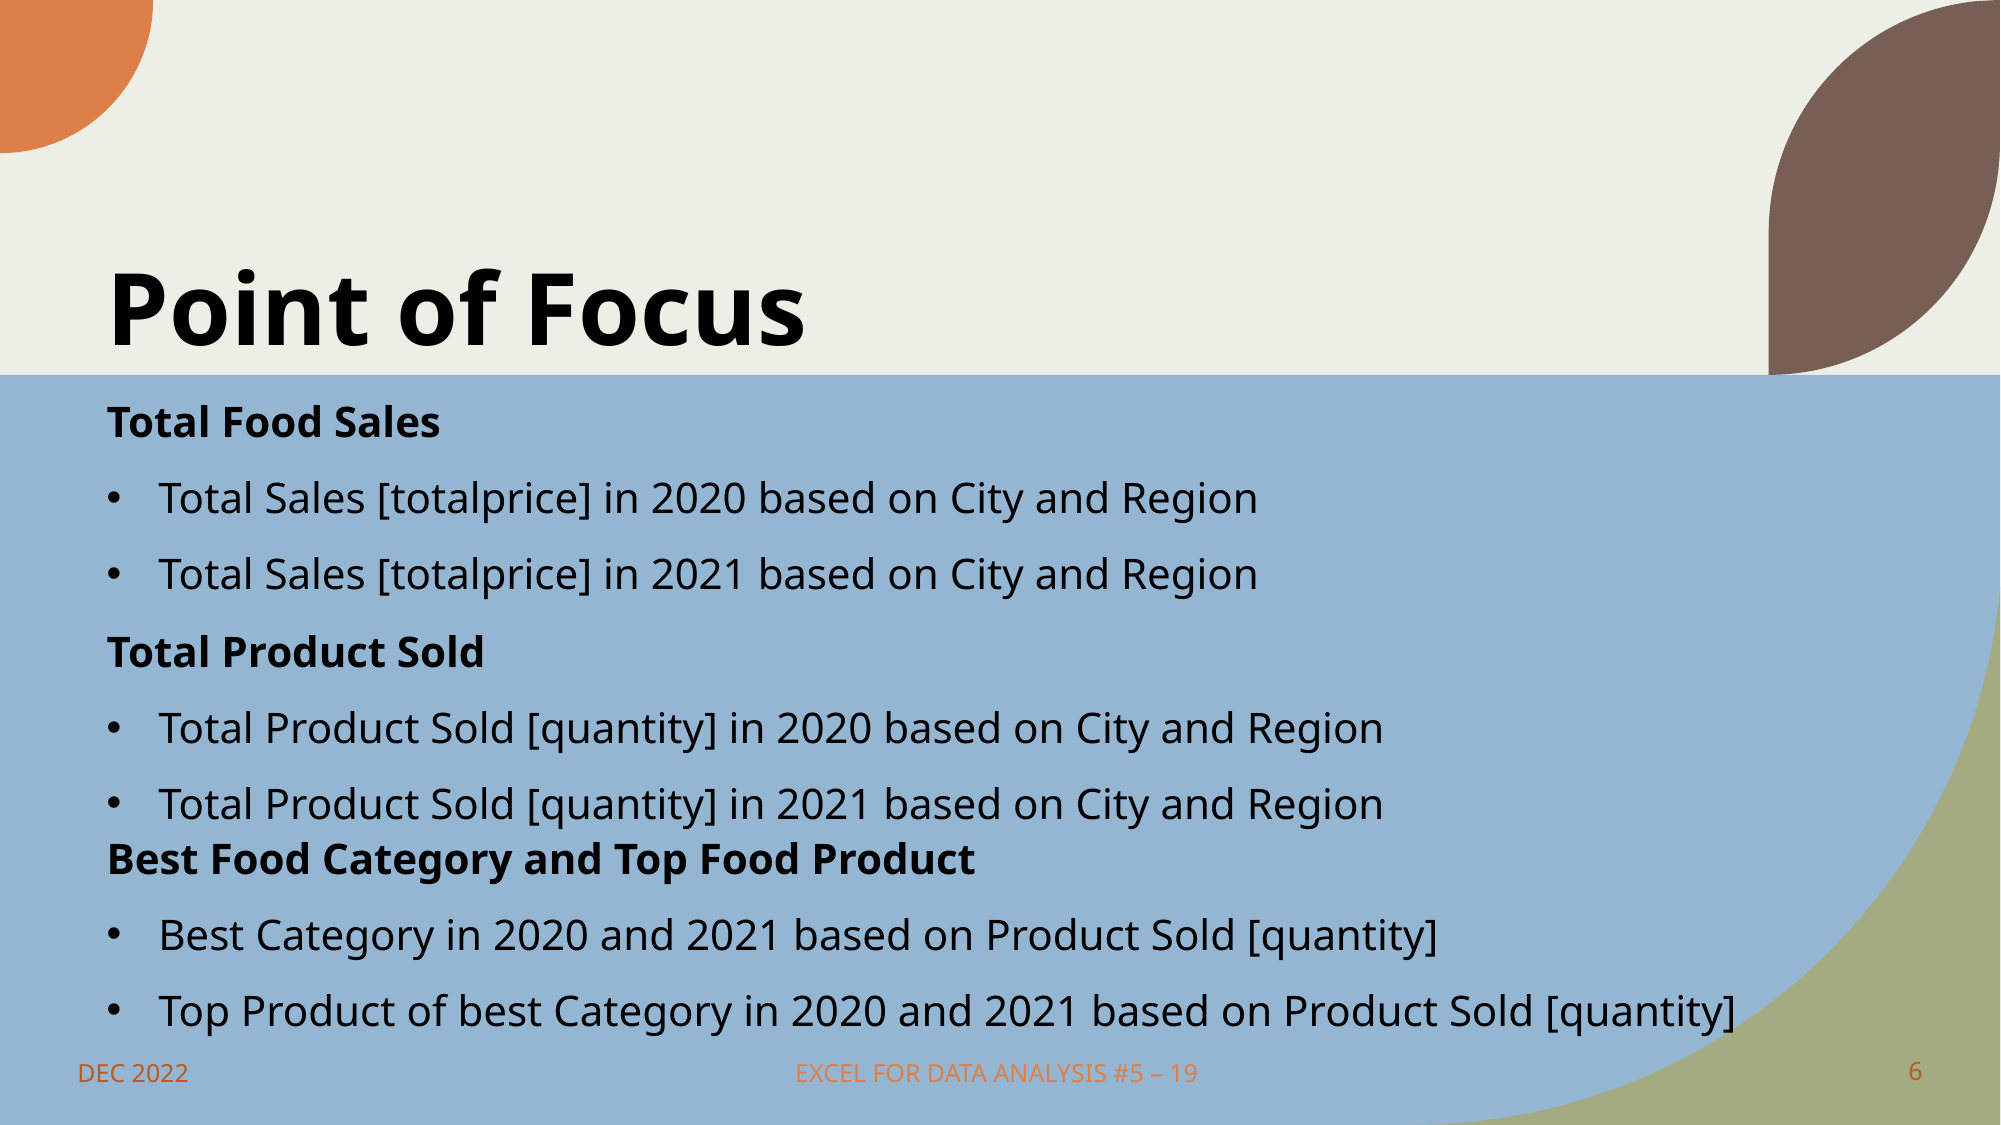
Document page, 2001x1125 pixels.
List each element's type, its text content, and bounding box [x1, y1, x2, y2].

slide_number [62, 1042, 513, 1103]
title Point of Focus [91, 156, 1696, 363]
footer EXCEL FOR DATA ANALYSIS #5 – 19 [662, 1042, 1338, 1103]
list Total Food Sales Total Sales [totalprice] in 2020 based on City and Region Total Sales [totalprice] in 2021 based on City and Region Total Product Sold Total Product Sold [quantity] in 2020 based on City and Region Total Product Sold [quantity] in 2021 based on City and Region Best Food Category and Top Food Product Best Category in 2020 and 2021 based on Product Sold [quantity] Top Product of best Category in 2020 and 2021 based on Product Sold [quantity] [91, 363, 1862, 1068]
slide_number 6 [1674, 1042, 1938, 1103]
